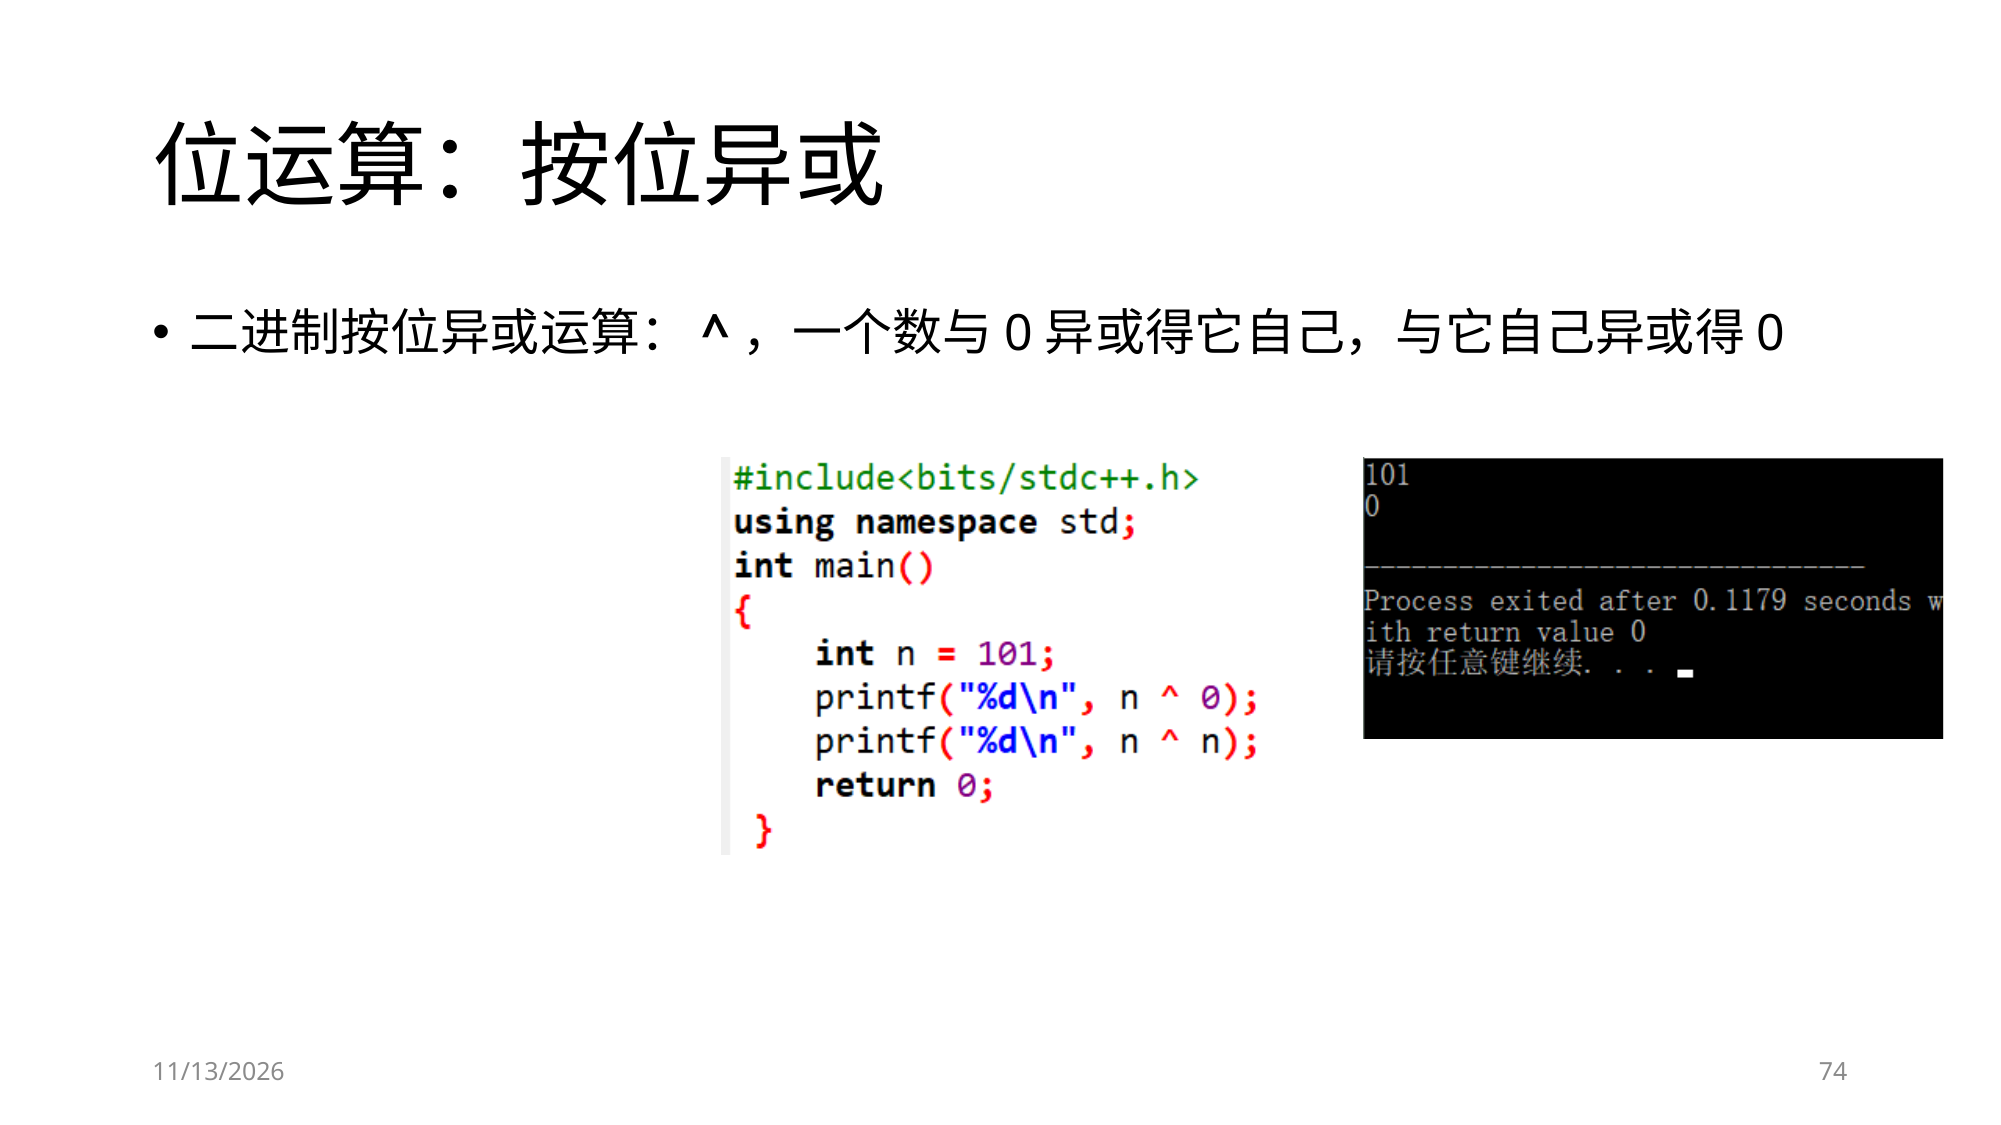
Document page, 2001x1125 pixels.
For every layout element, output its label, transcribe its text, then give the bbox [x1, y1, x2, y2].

slide_number 74 [1412, 1042, 1863, 1103]
picture [1363, 457, 1944, 739]
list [721, 457, 1279, 855]
title 位运算：按位异或 [137, 59, 1863, 278]
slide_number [137, 1042, 588, 1103]
text_box 二进制按位异或运算：^，一个数与0异或得它自己，与它自己异或得0 [137, 299, 1863, 1014]
